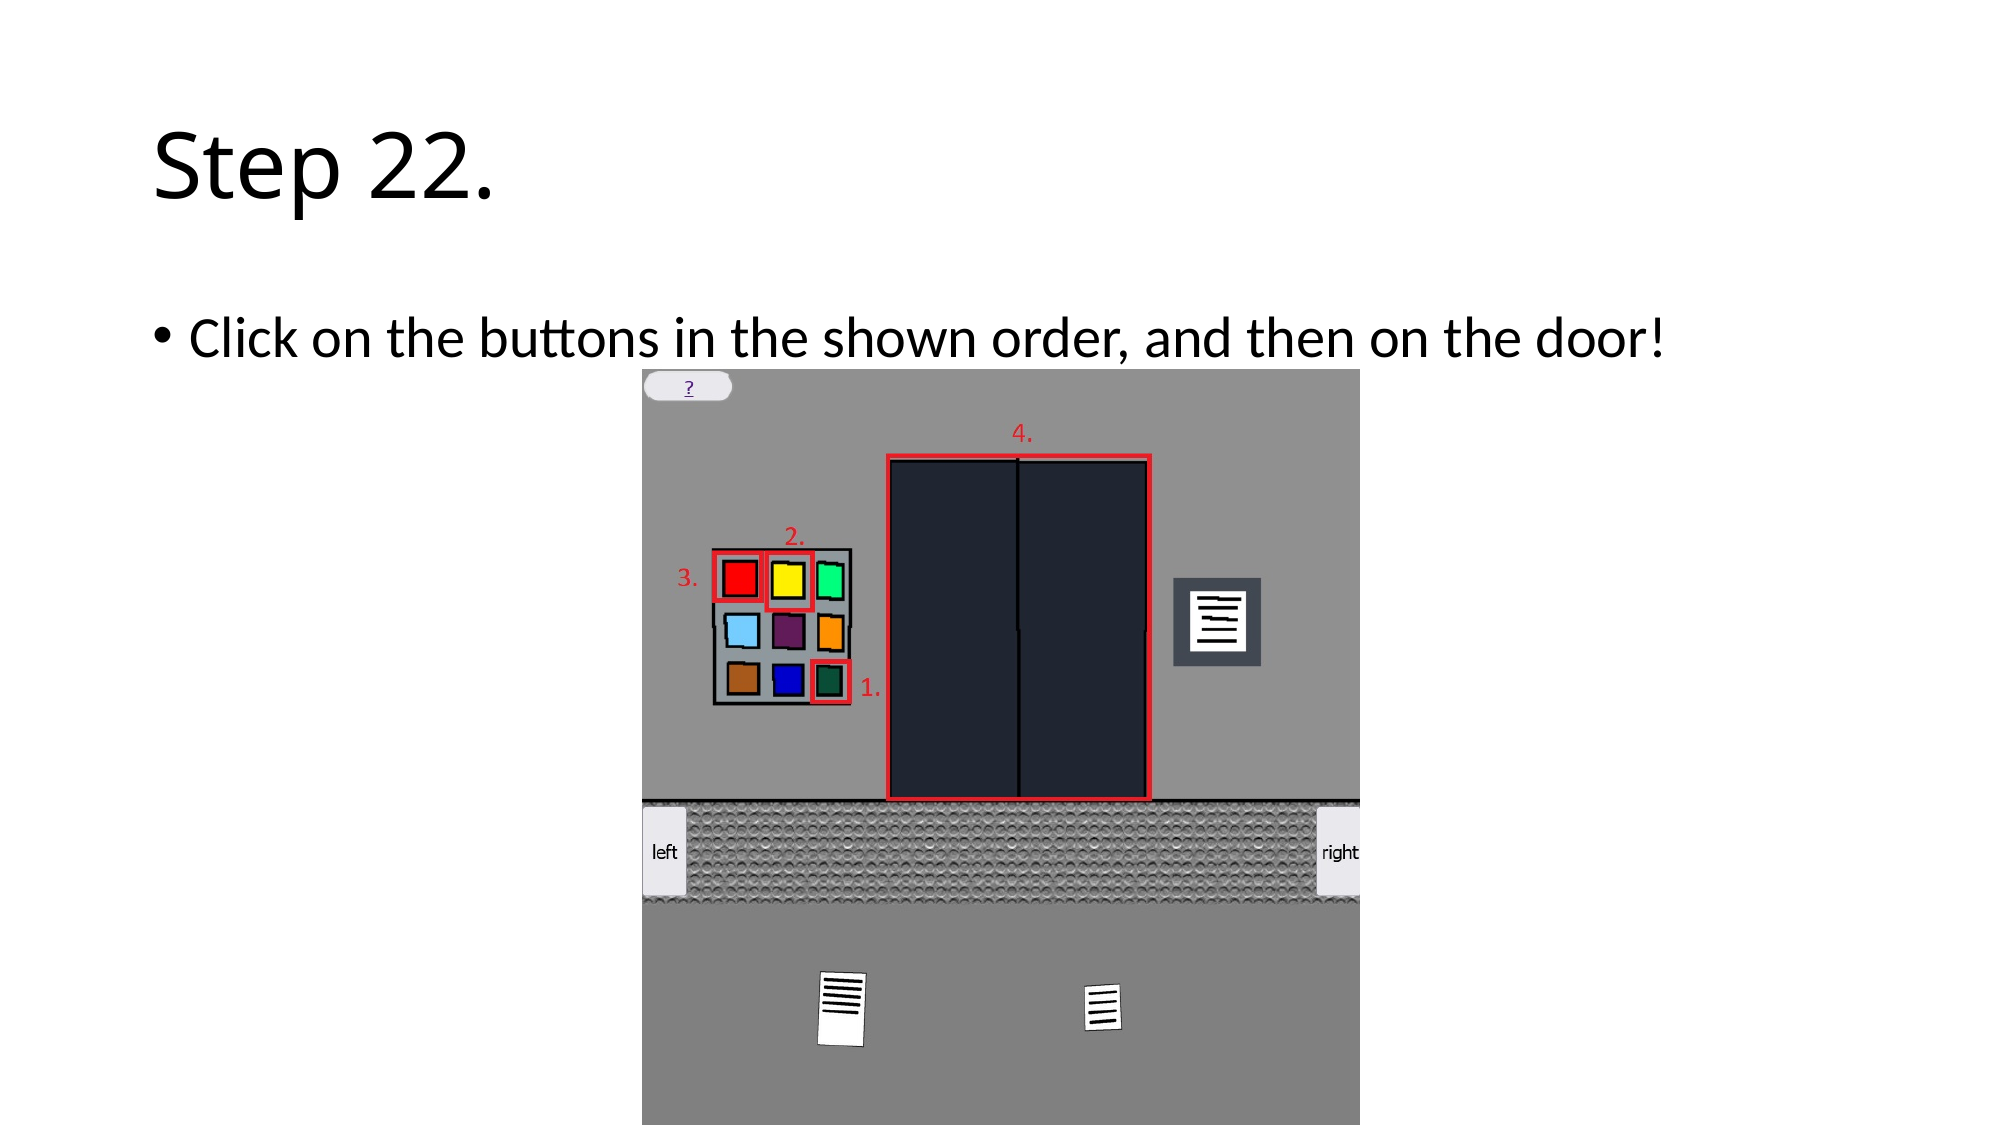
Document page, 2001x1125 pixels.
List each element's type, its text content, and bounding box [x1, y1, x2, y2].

picture [640, 365, 1360, 1125]
title Step 22. [137, 59, 1863, 278]
list Click on the buttons in the shown order, and then on the door! [137, 299, 1863, 1014]
